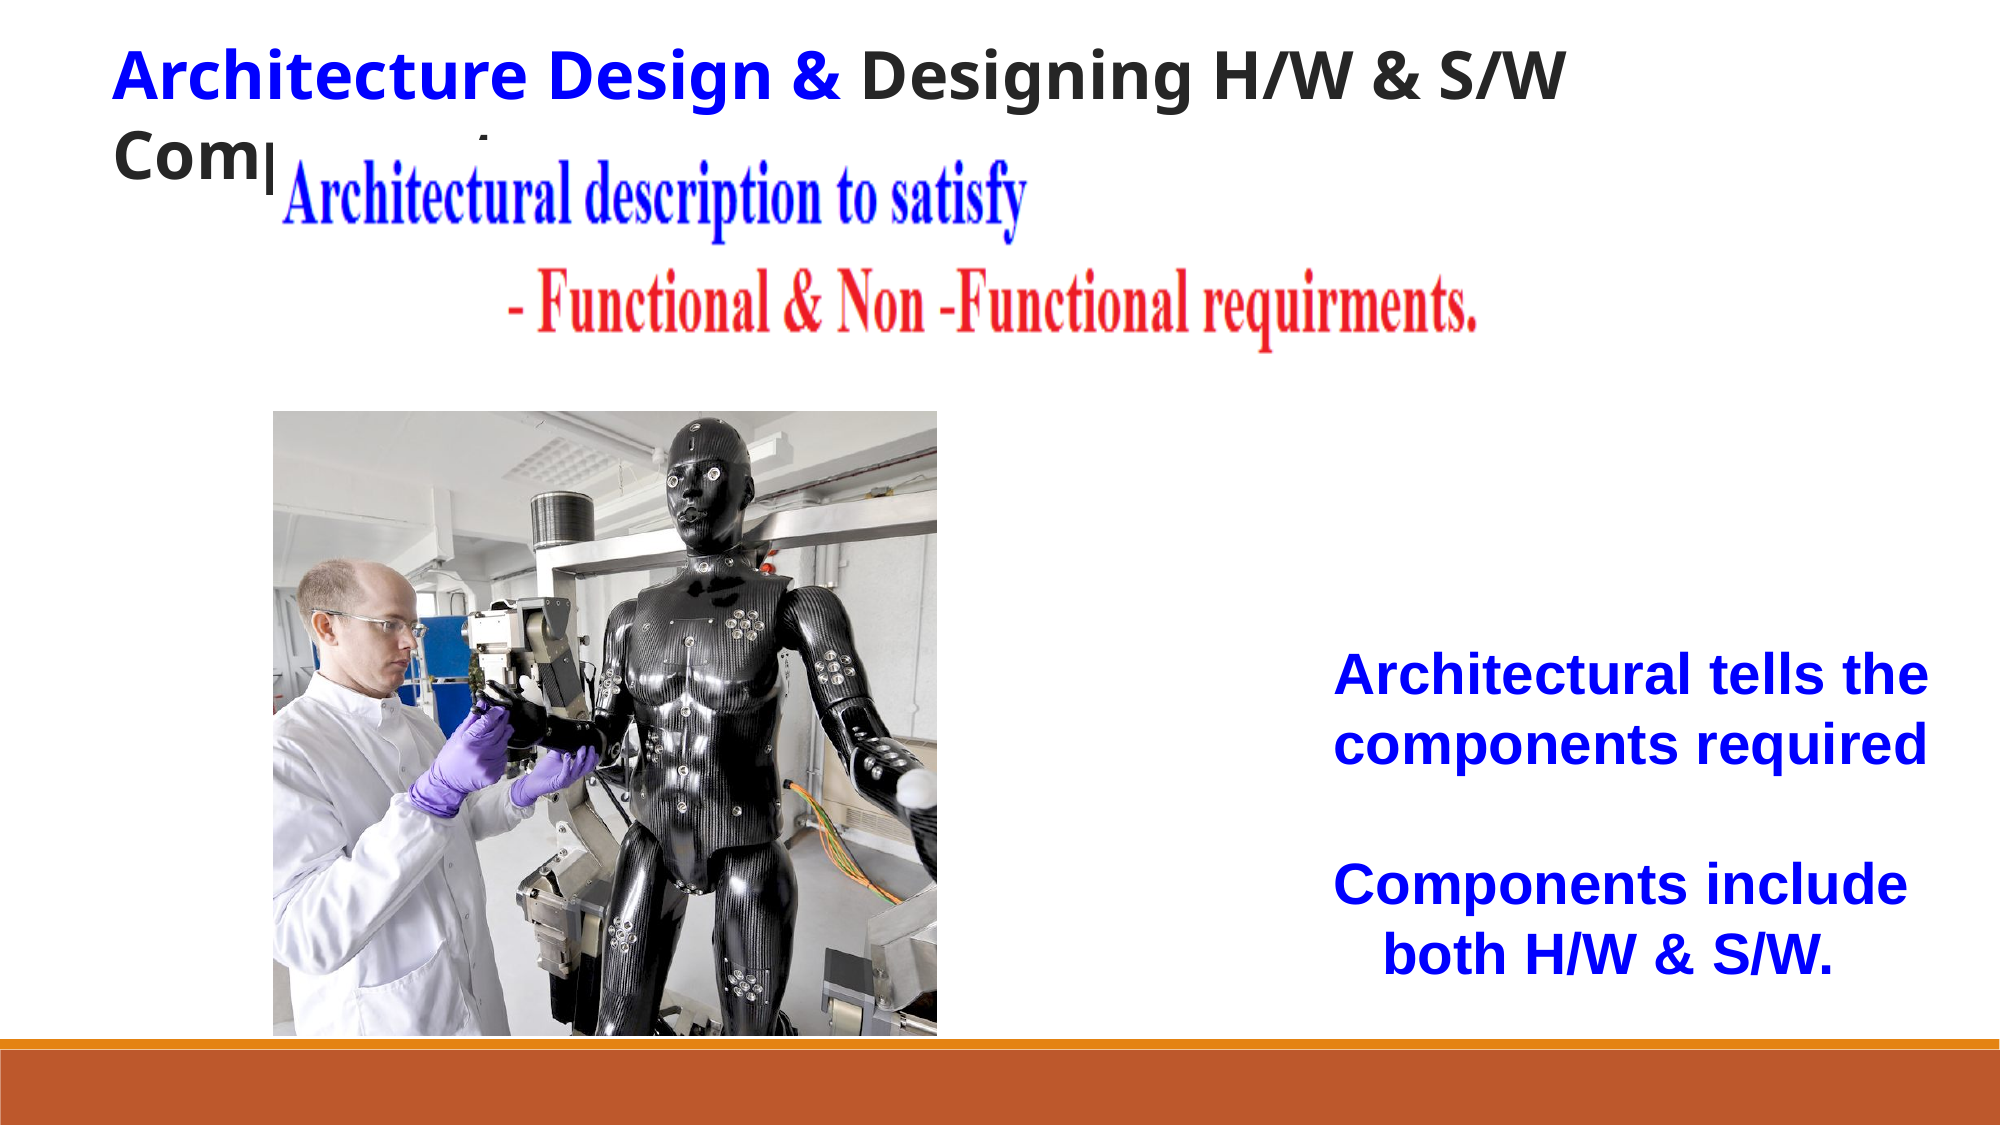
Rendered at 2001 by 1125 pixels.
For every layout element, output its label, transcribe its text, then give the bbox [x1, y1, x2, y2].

picture [272, 139, 1491, 379]
picture [273, 411, 937, 1037]
text_box Architecture Design & Designing H/W & S/W Components [97, 25, 1996, 167]
text_box Architectural tells the components required Components include both H/W & S/W. [1318, 628, 1976, 994]
